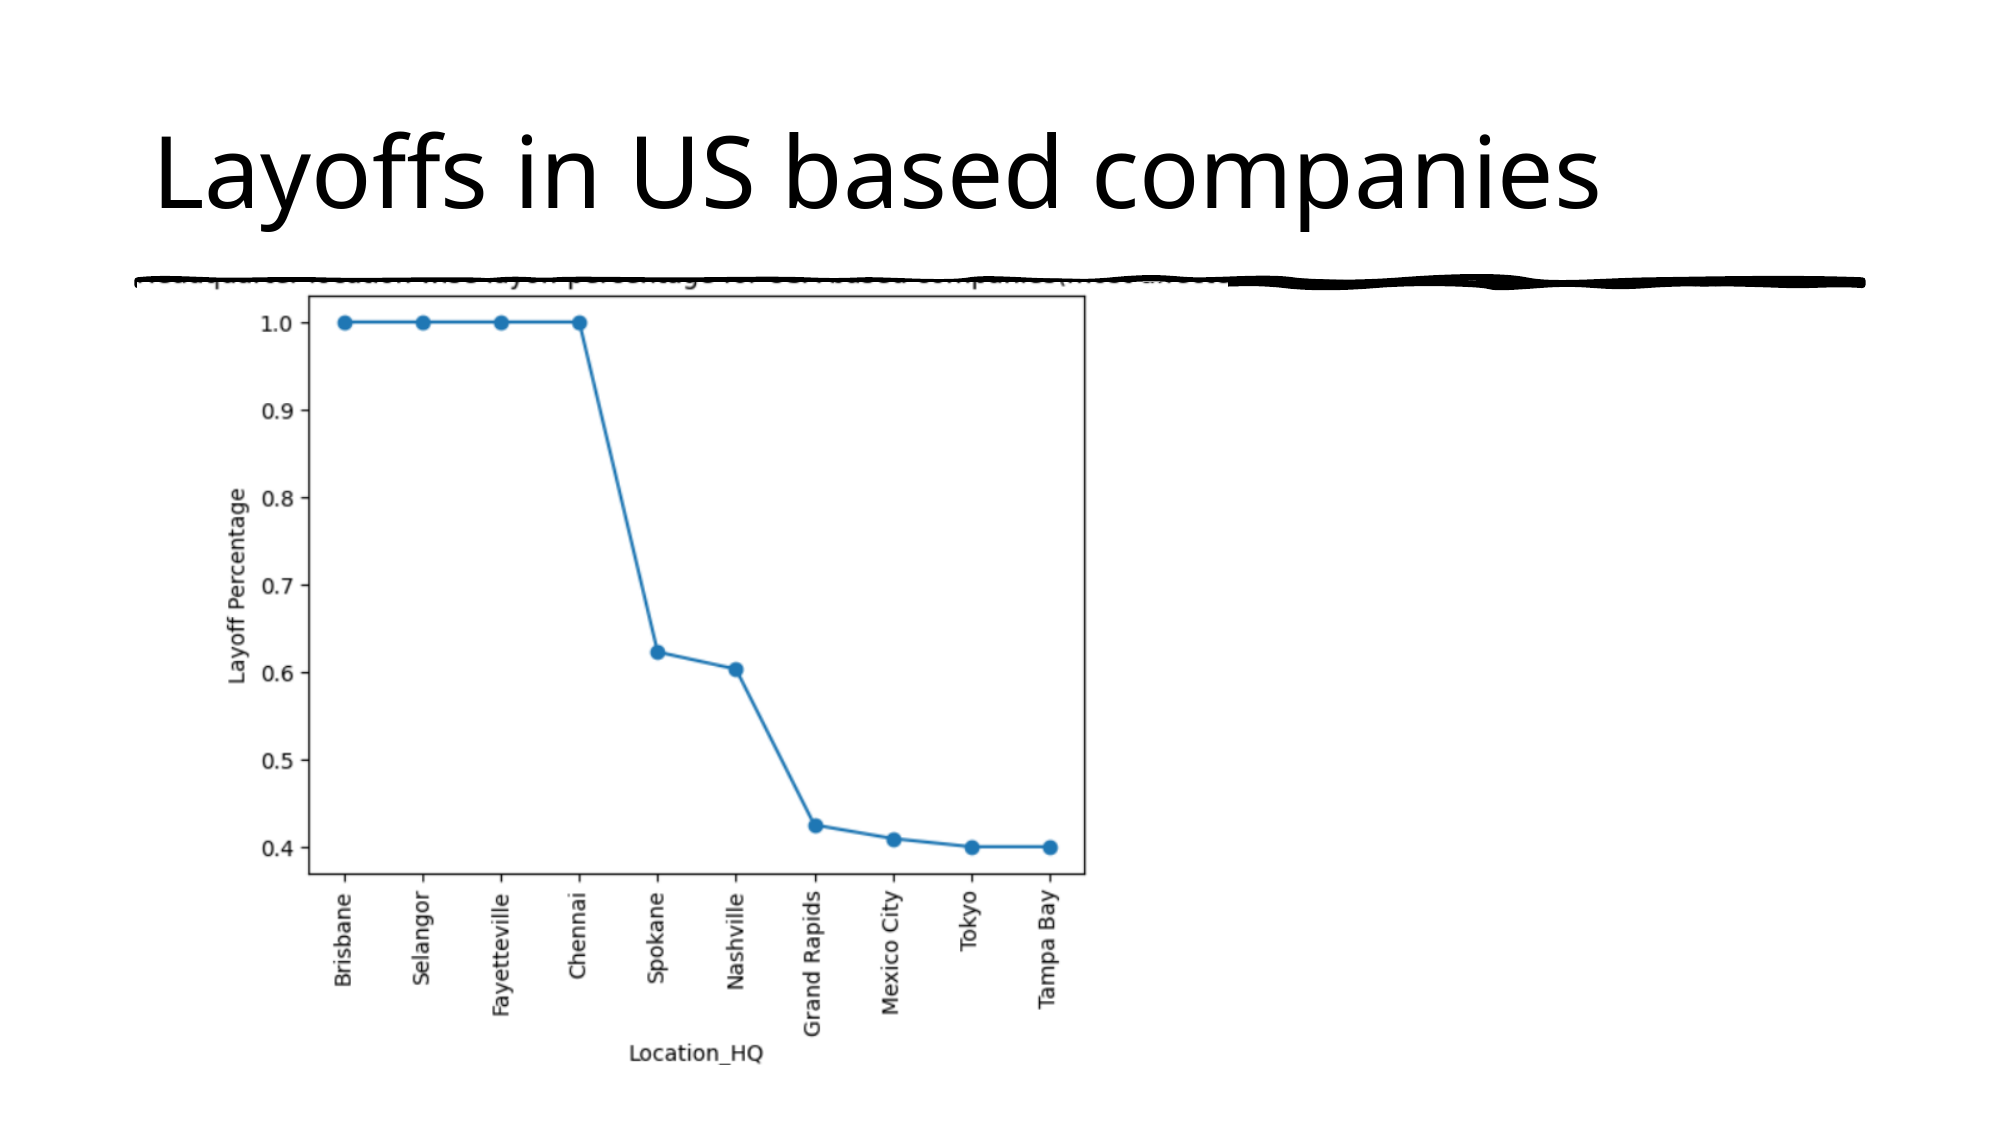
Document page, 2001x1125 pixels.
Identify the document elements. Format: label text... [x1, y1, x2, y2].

title Layoffs in US based companies [137, 59, 1863, 278]
picture [137, 282, 1228, 1066]
